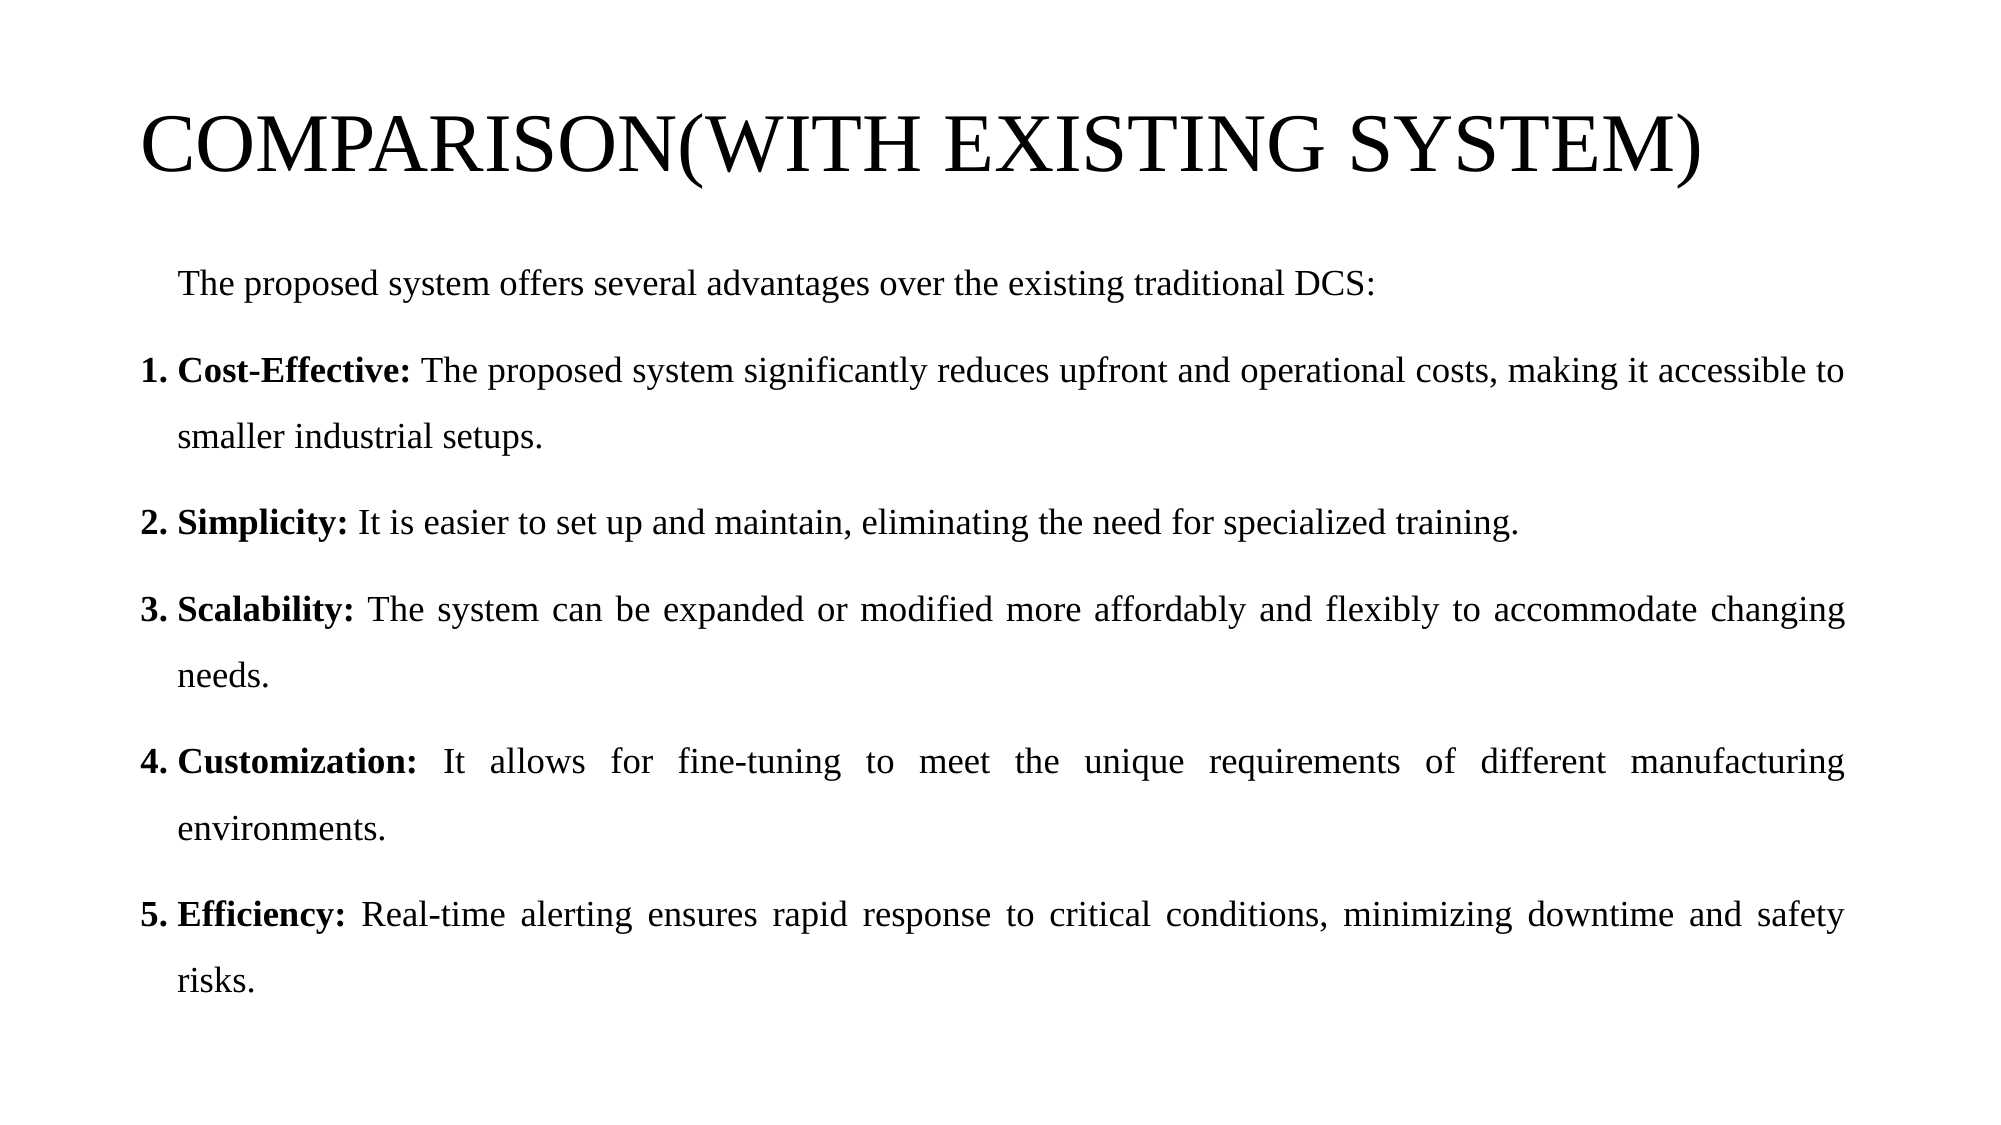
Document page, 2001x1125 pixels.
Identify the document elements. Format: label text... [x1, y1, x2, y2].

list The proposed system offers several advantages over the existing traditional DCS: Cost-Effective: The proposed system significantly reduces upfront and operational costs, making it accessible to smaller industrial setups. Simplicity: It is easier to set up and maintain, eliminating the need for specialized training. Scalability: The system can be expanded or modified more affordably and flexibly to accommodate changing needs. Customization: It allows for fine-tuning to meet the unique requirements of different manufacturing environments. Efficiency: Real-time alerting ensures rapid response to critical conditions, minimizing downtime and safety risks. [125, 229, 1863, 1014]
title COMPARISON(WITH EXISTING SYSTEM) [125, 71, 1863, 217]
